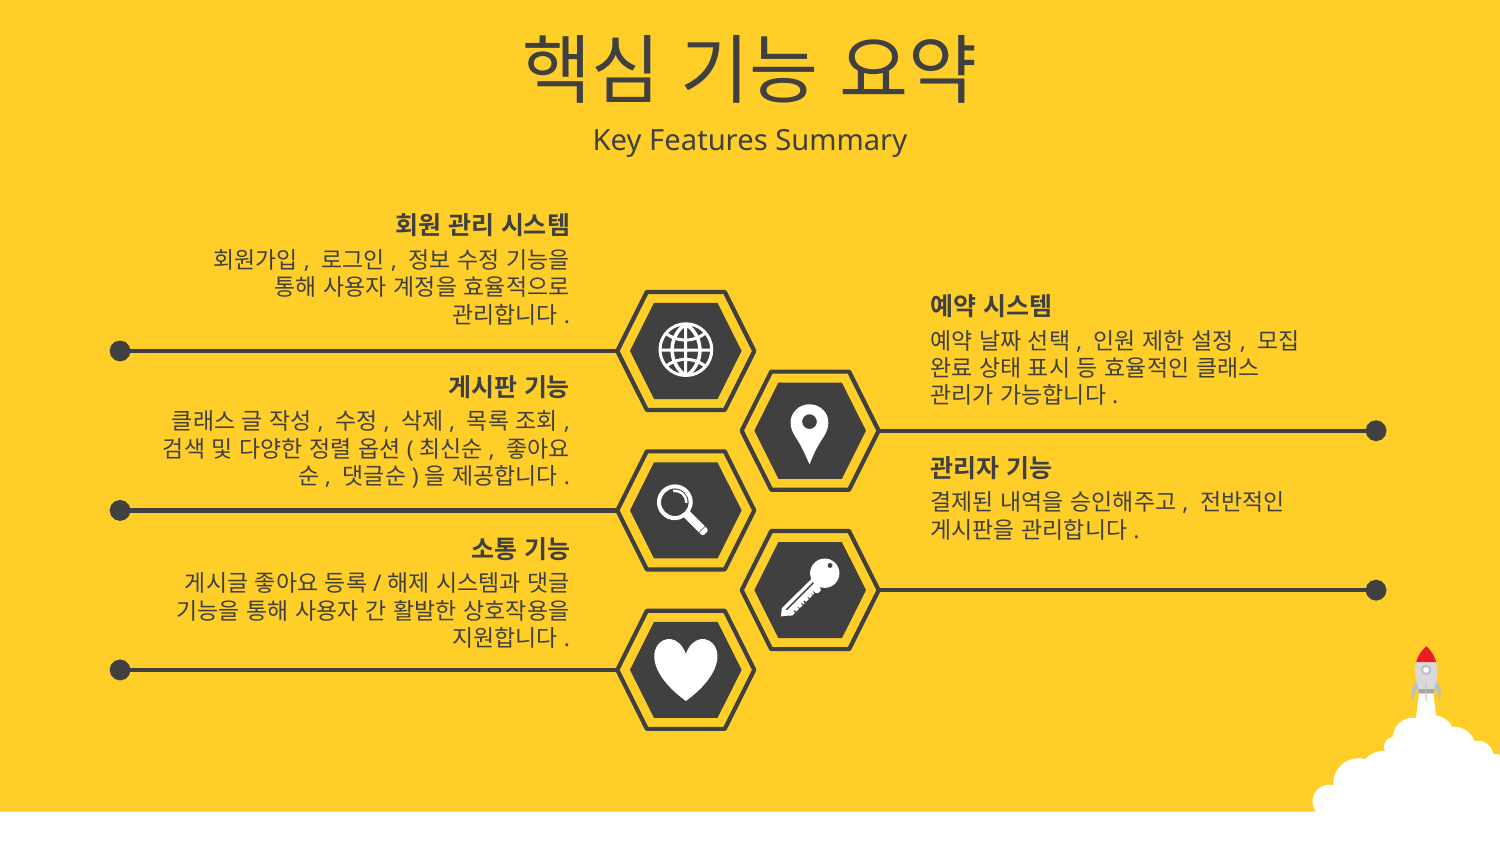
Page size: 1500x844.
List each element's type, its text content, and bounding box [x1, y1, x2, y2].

list Key Features Summary [0, 114, 1500, 162]
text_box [741, 530, 879, 650]
list 핵심 기능 요약 [0, 20, 1500, 114]
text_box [617, 451, 755, 570]
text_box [617, 610, 755, 730]
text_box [915, 282, 1341, 418]
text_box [741, 371, 879, 490]
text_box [159, 201, 586, 309]
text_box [617, 291, 755, 411]
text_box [159, 525, 586, 660]
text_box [915, 444, 1341, 552]
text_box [123, 363, 586, 499]
